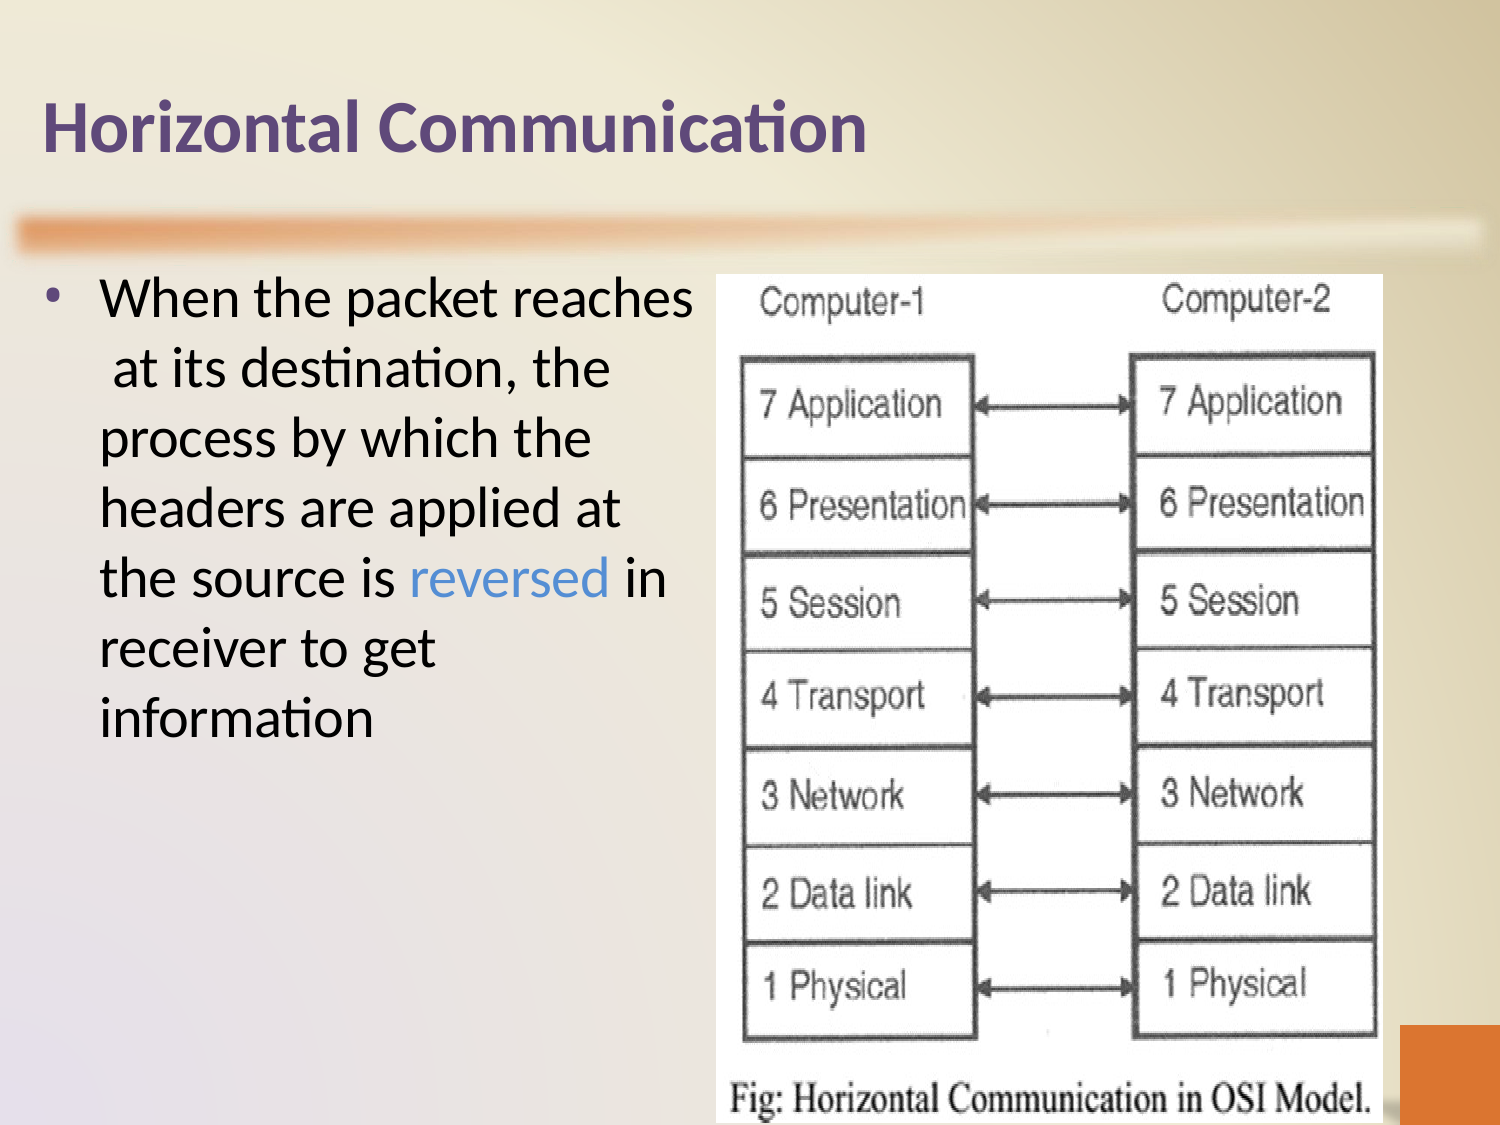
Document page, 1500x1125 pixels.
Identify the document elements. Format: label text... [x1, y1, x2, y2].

text_box When the packet reaches at its destination, the process by which the headers are applied at the source is reversed in receiver to get information [40, 266, 702, 749]
title Horizontal Communication [40, 75, 878, 266]
picture [0, 0, 1500, 1125]
